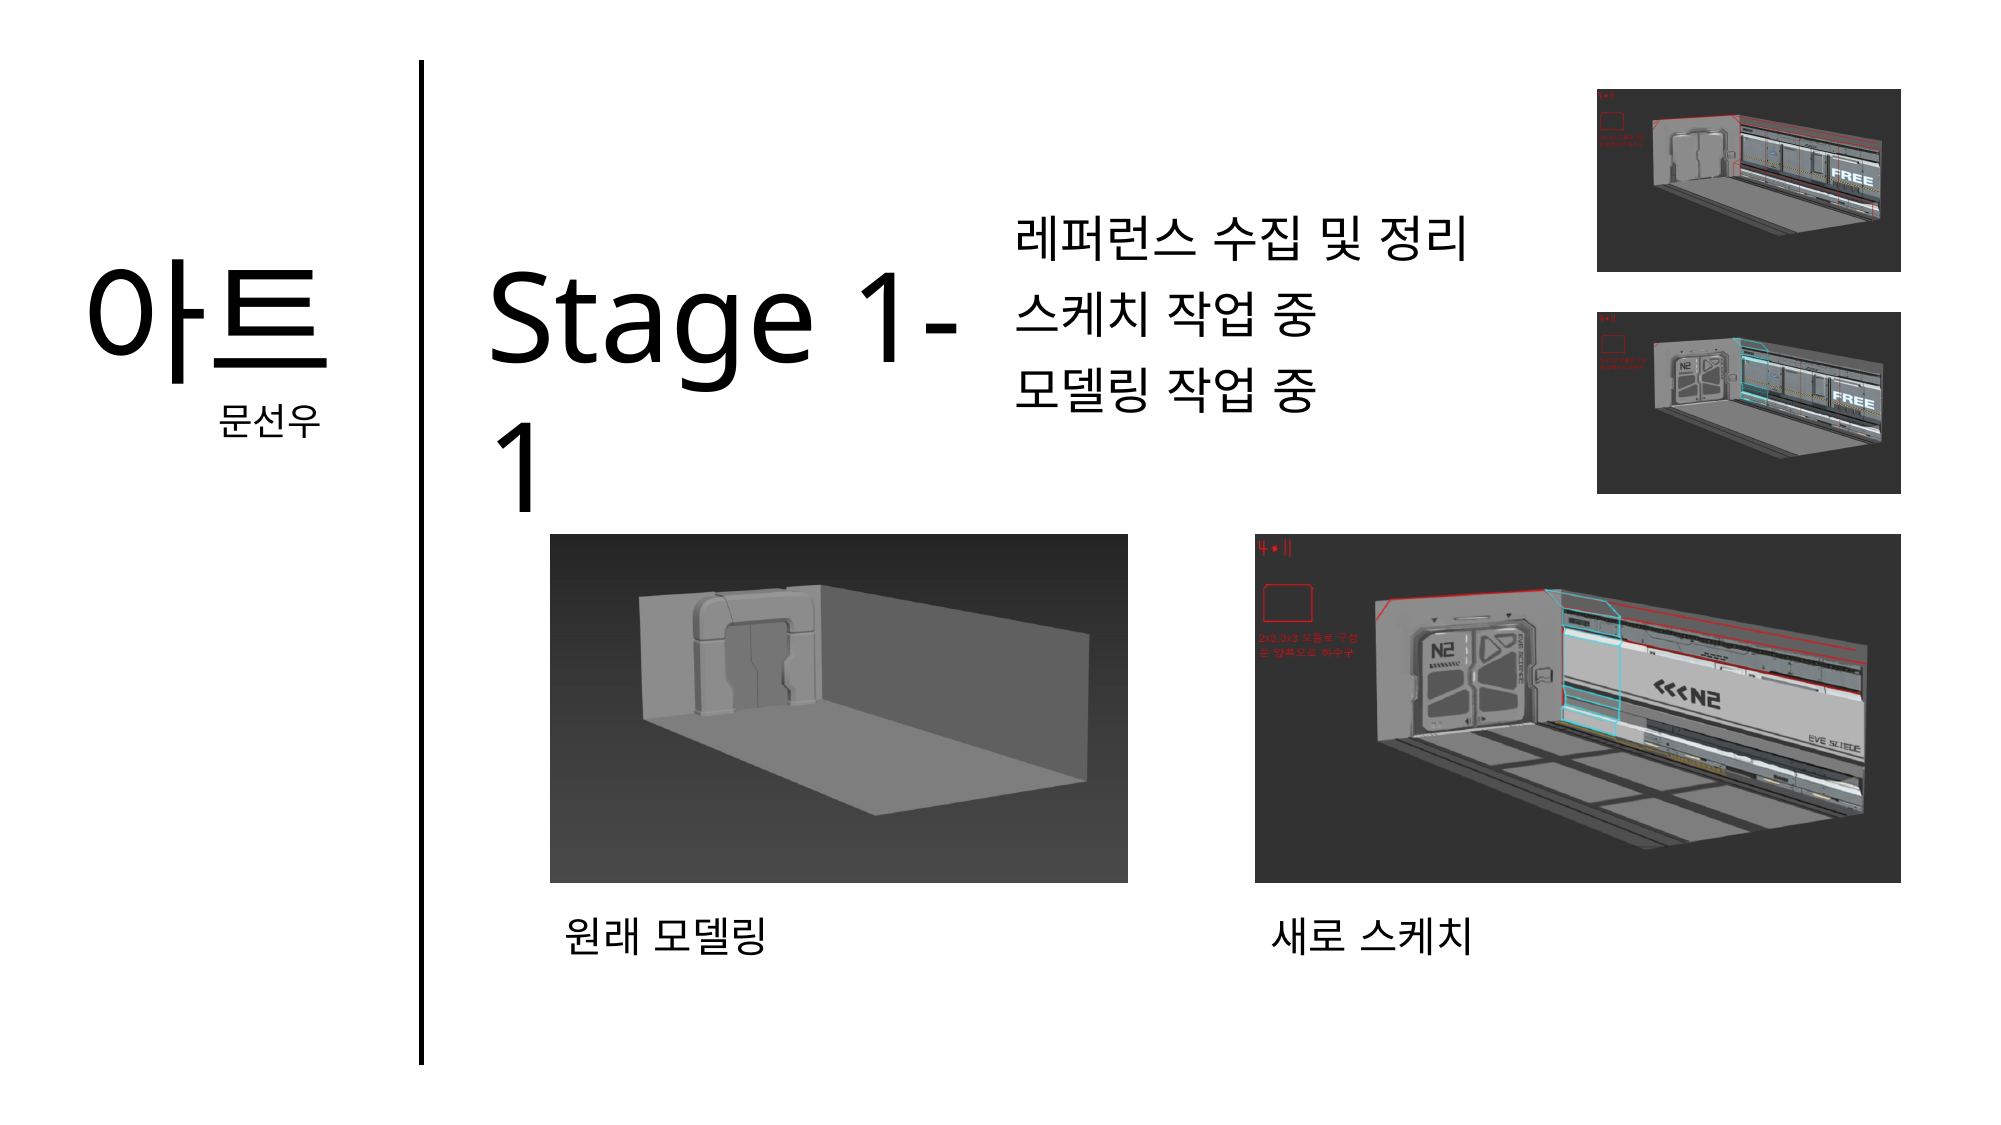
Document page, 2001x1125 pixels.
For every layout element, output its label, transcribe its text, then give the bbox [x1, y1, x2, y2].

text_box 모델링 작업 중 [999, 351, 1578, 427]
text_box 스케치 작업 중 [999, 276, 1578, 351]
text_box 새로 스케치 [1255, 903, 1834, 969]
picture [1597, 89, 1901, 272]
picture [1255, 534, 1901, 883]
text_box 문선우 [26, 390, 337, 451]
text_box Stage 1-1 [471, 229, 1028, 545]
text_box 아트 [26, 228, 389, 409]
text_box 레퍼런스 수집 및 정리 [999, 200, 1578, 276]
text_box 원래 모델링 [550, 903, 1128, 969]
picture [1597, 312, 1901, 494]
picture [550, 534, 1128, 883]
